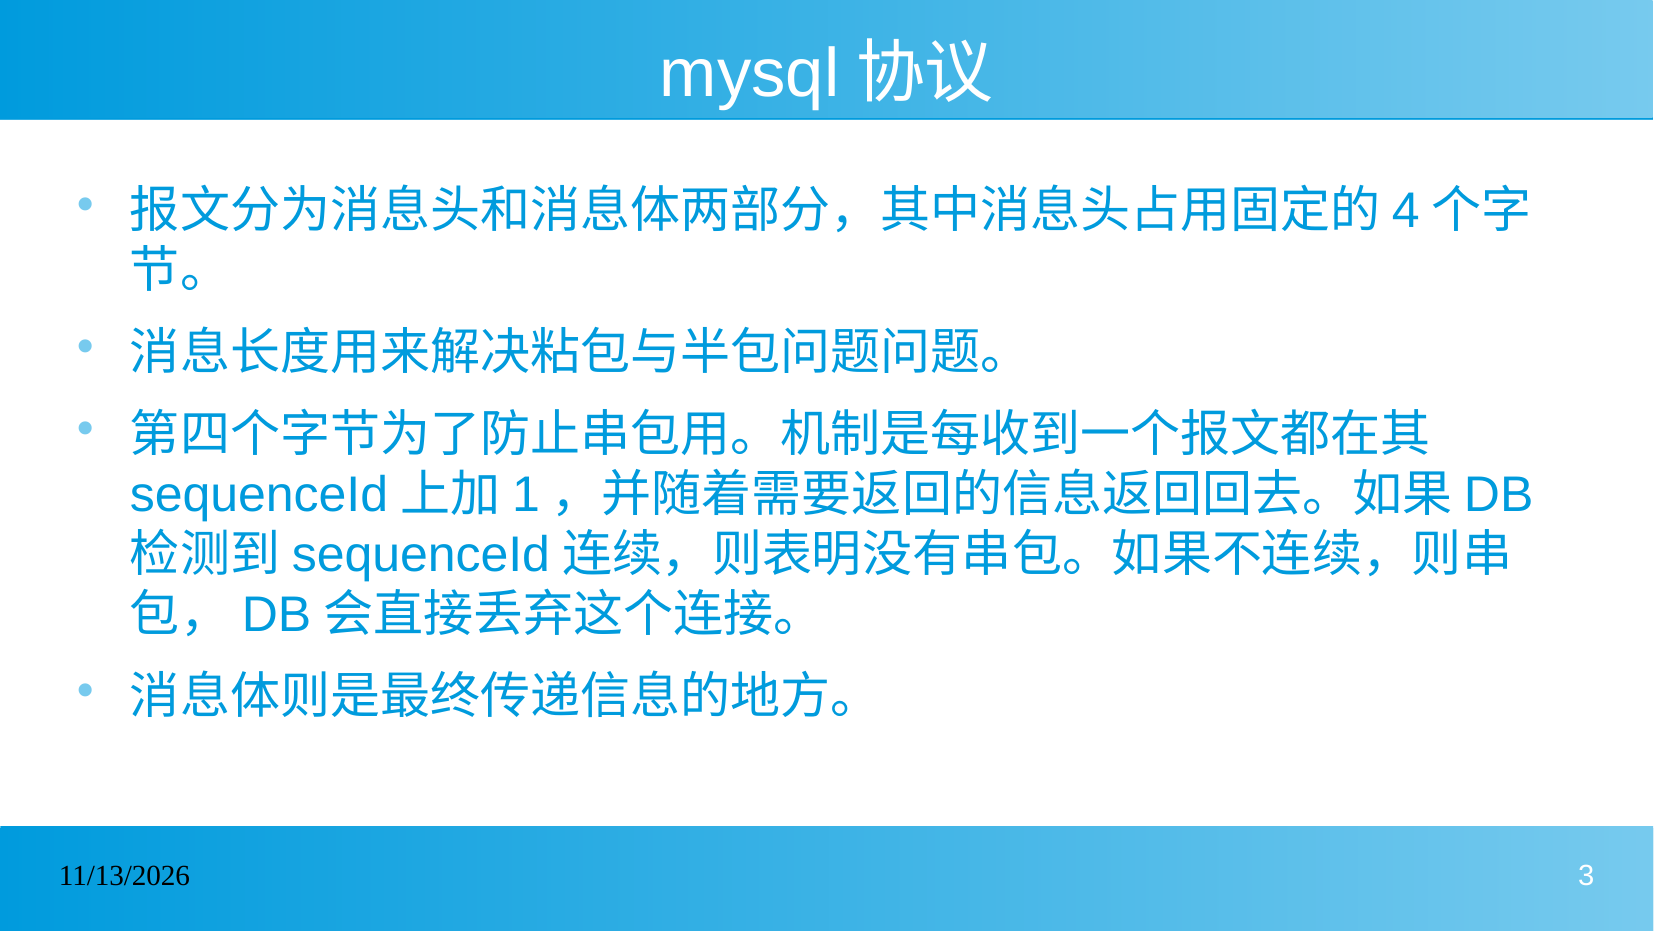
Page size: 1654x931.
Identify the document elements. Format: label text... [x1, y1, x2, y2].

title mysql协议 [59, 29, 1595, 108]
slide_number 3 [1210, 856, 1595, 916]
list 报文分为消息头和消息体两部分，其中消息头占用固定的4个字节。 消息长度用来解决粘包与半包问题问题。 第四个字节为了防止串包用。机制是每收到一个报文都在其sequenceId上加1，并随着需要返回的信息返回回去。如果DB检测到sequenceId连续，则表明没有串包。如果不连续，则串包，DB会直接丢弃这个连接。 消息体则是最终传递信息的地方。 [59, 177, 1595, 768]
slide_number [59, 856, 443, 916]
